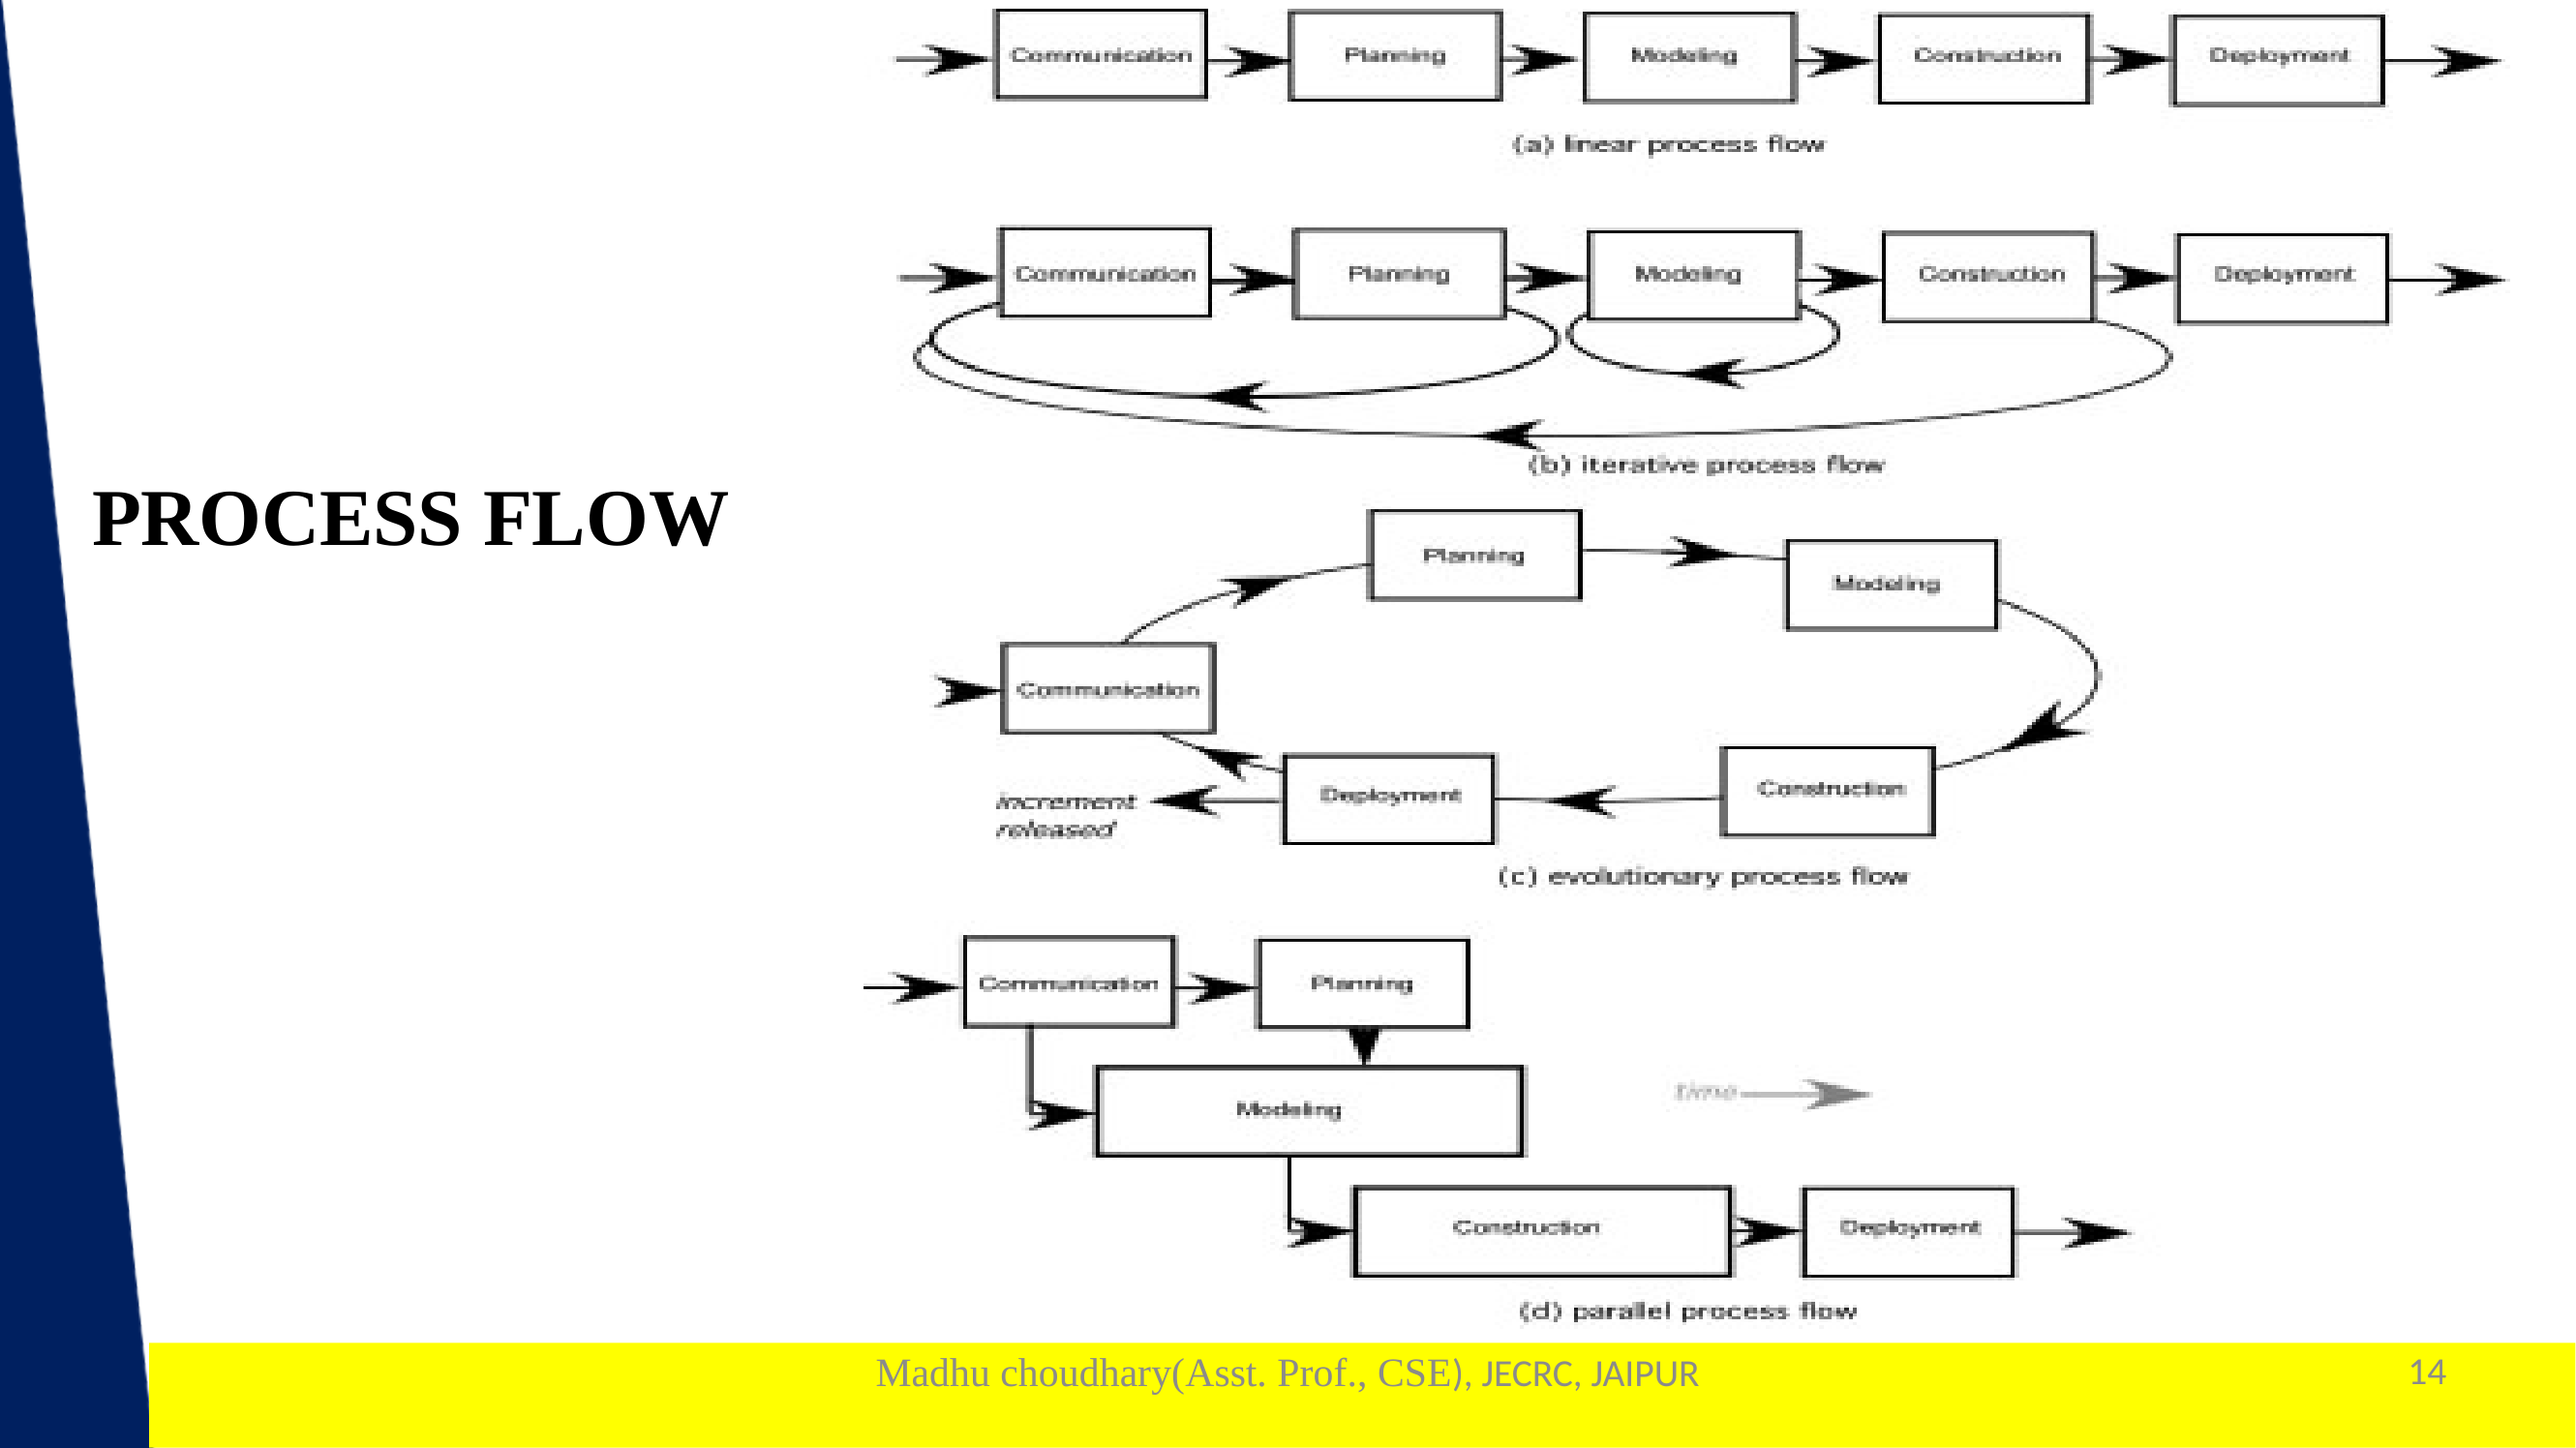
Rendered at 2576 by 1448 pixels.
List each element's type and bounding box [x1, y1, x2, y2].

text_box [0, 0, 2576, 1448]
picture [864, 9, 2510, 1330]
